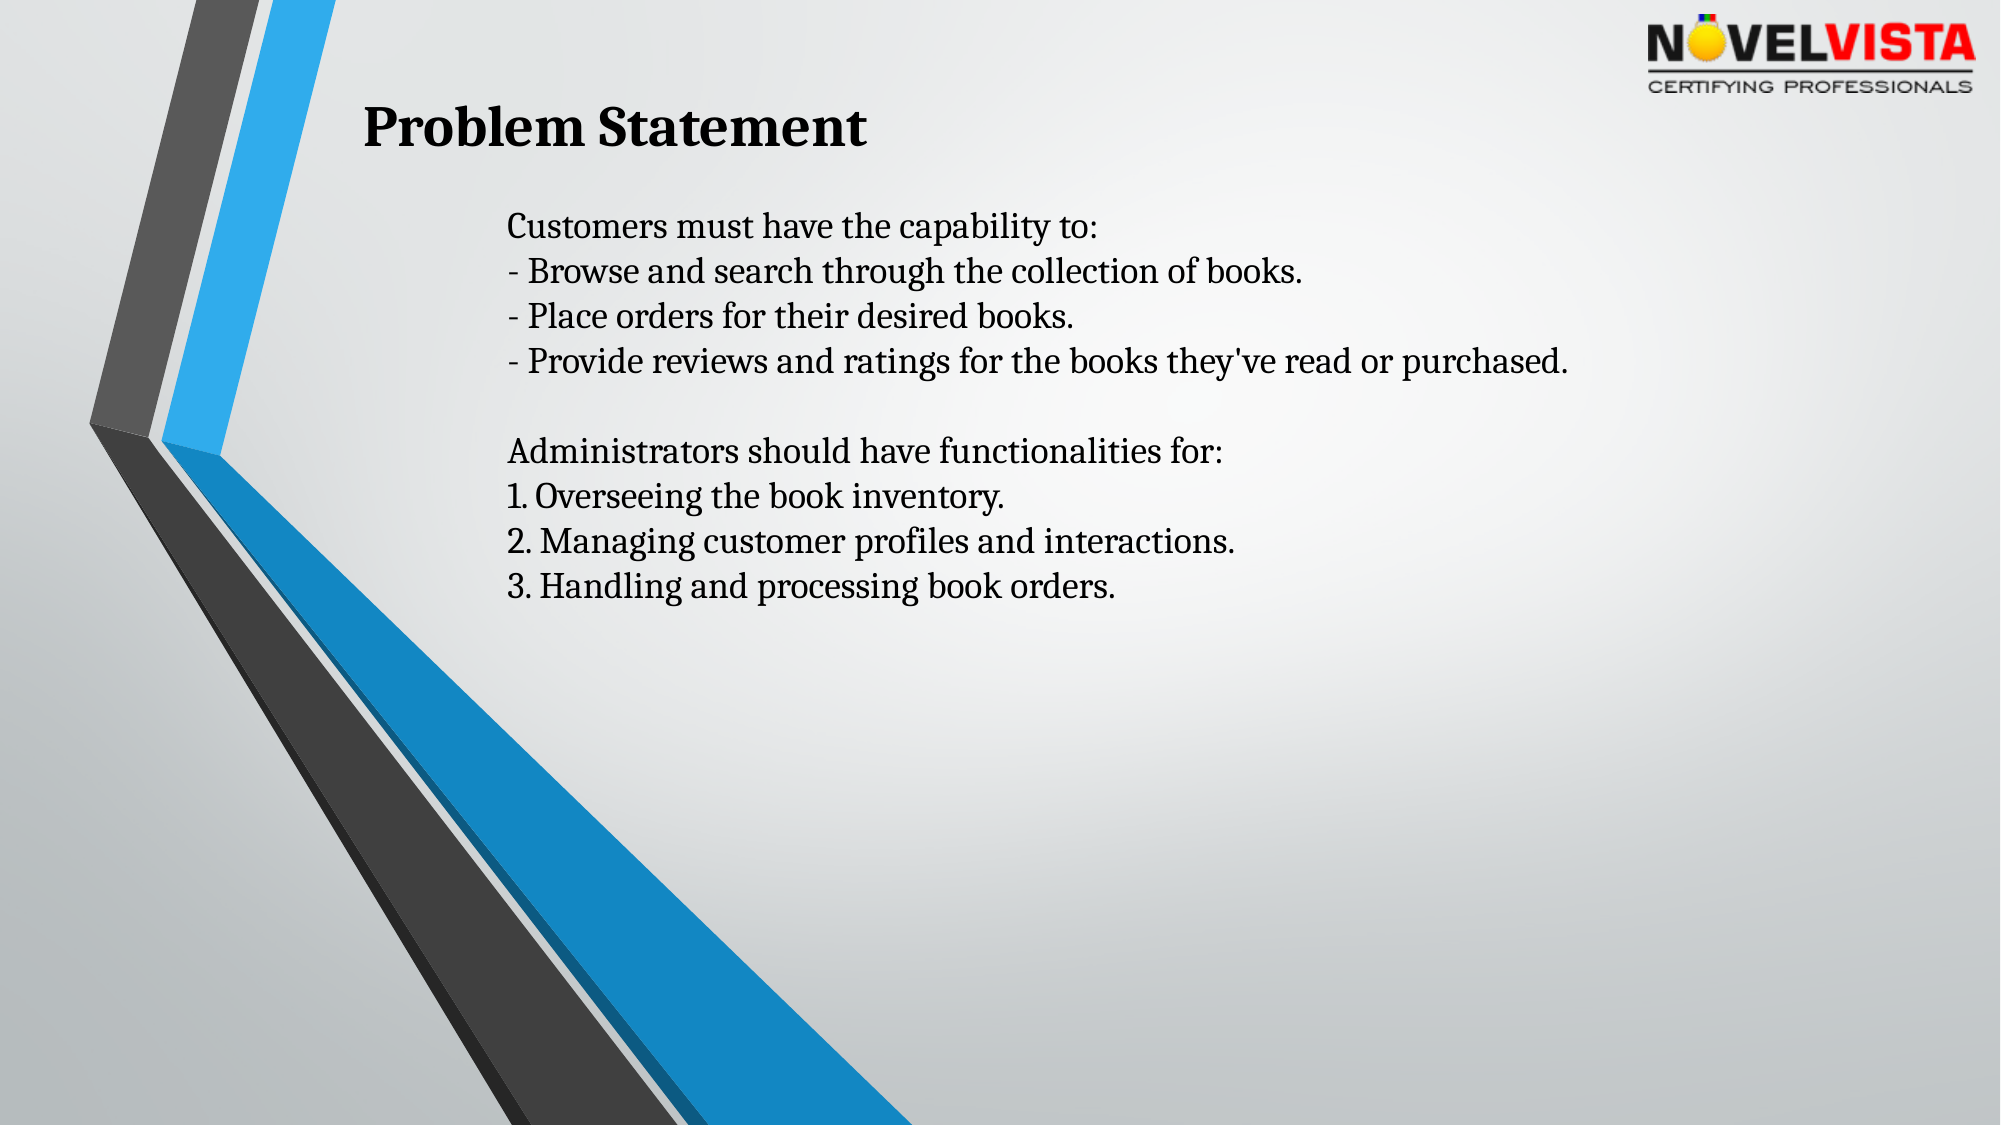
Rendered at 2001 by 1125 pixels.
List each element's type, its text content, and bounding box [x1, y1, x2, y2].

text_box Problem Statement [348, 55, 1083, 191]
text_box Customers must have the capability to: - Browse and search through the collection of books. - Place orders for their desired books. - Provide reviews and ratings for the books they've read or purchased. Administrators should have functionalities for: 1. Overseeing the book inventory. 2. Managing customer profiles and interactions. 3. Handling and processing book orders. [492, 149, 1674, 614]
picture [1648, 14, 1976, 93]
